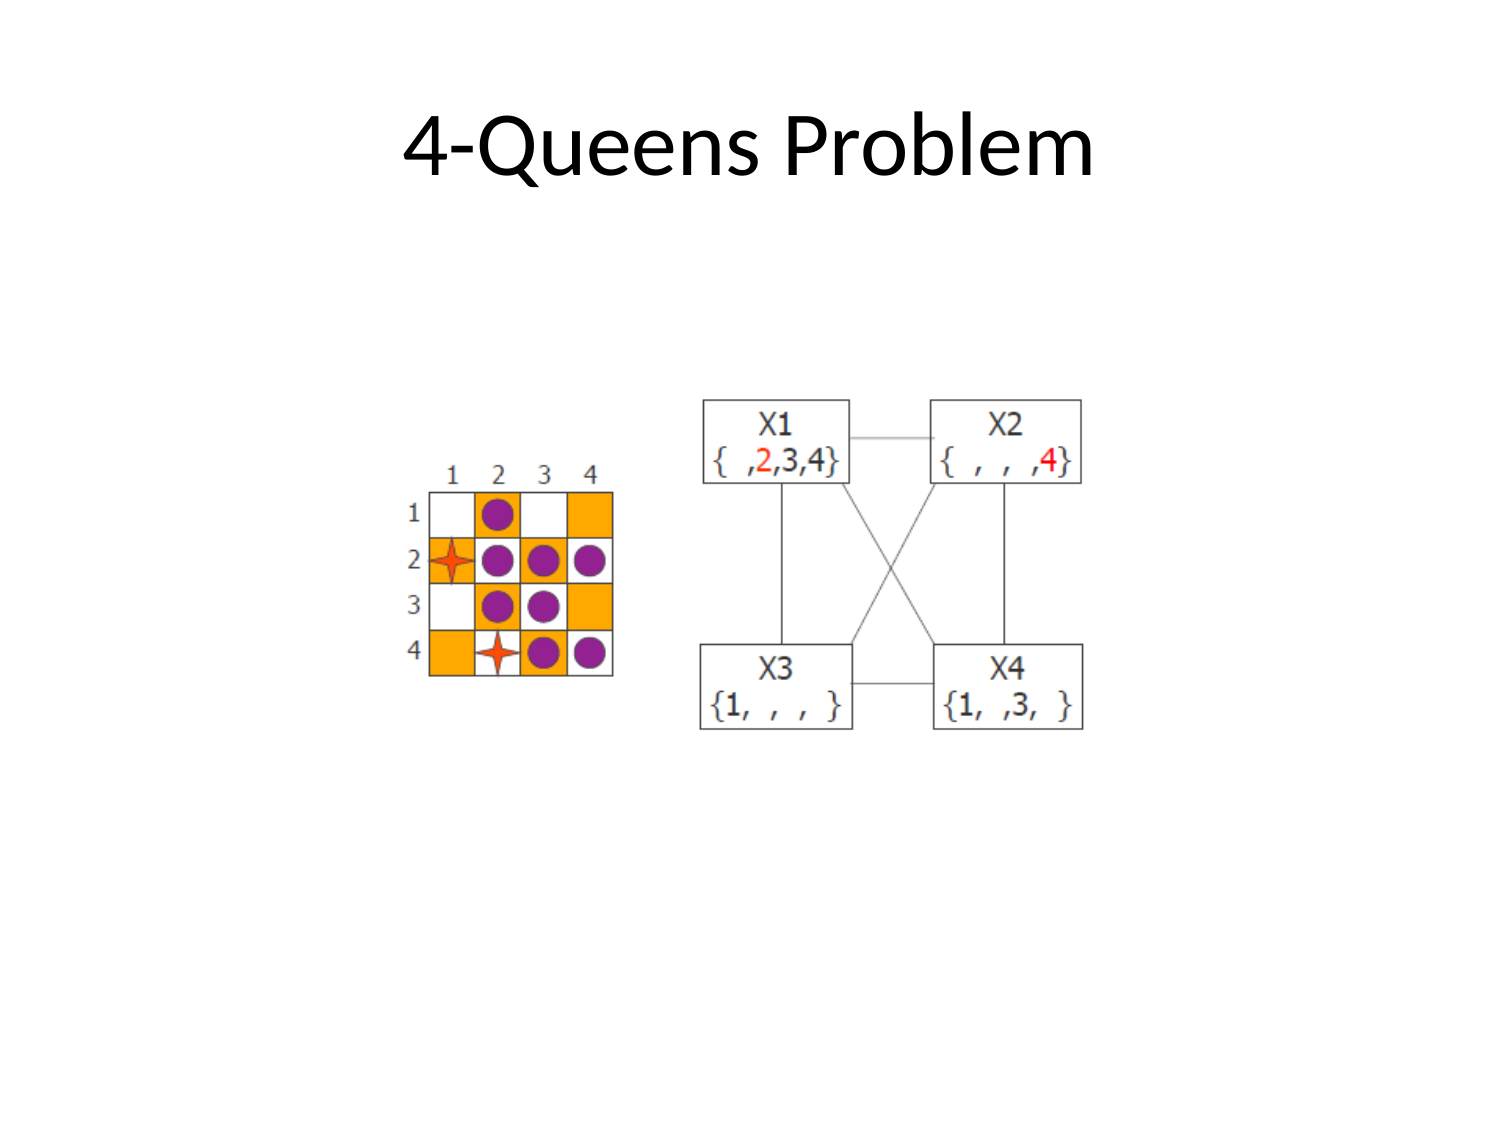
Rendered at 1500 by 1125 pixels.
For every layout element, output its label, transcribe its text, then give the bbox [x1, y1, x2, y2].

title 4-Queens Problem [75, 45, 1425, 233]
picture [396, 373, 1104, 752]
